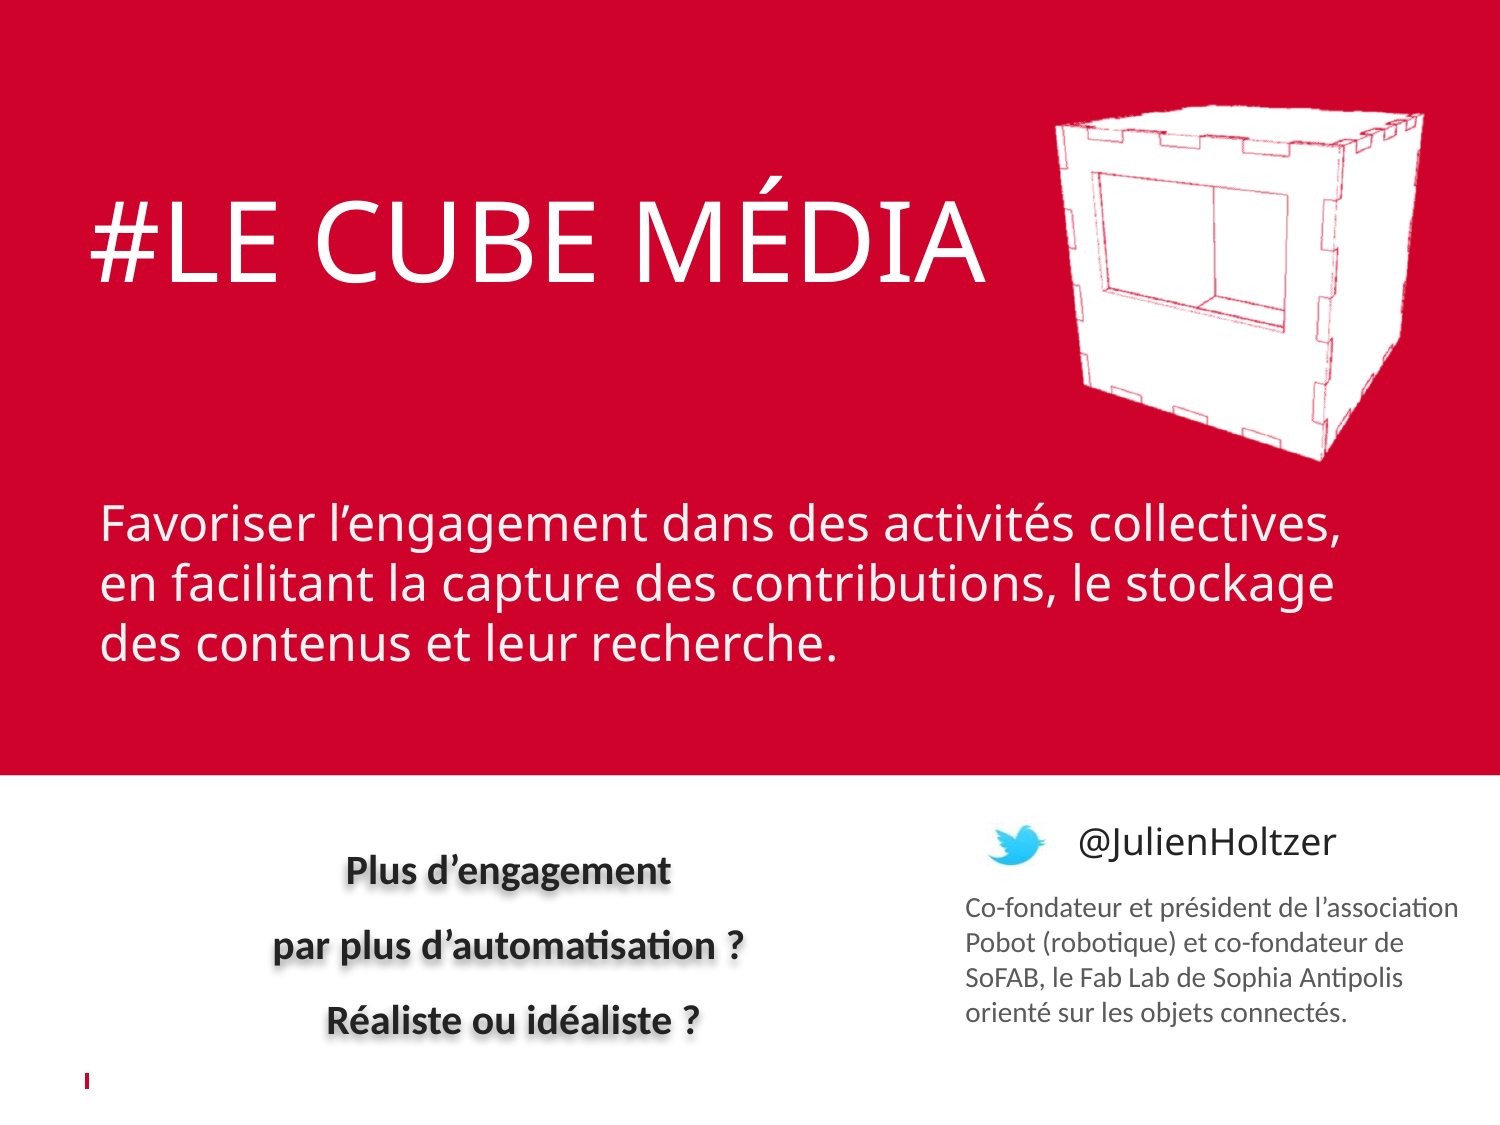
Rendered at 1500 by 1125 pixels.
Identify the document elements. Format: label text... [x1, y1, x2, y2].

text_box Plus d’engagement par plus d’automatisation ? Réaliste ou idéaliste ? [206, 810, 821, 1051]
subtitle Favoriser l’engagement dans des activités collectives, en facilitant la capture des contributions, le stockage des contenus et leur recherche. [99, 491, 1436, 729]
text_box Co-fondateur et président de l’association Pobot (robotique) et co-fondateur de SoFAB, le Fab Lab de Sophia Antipolis orienté sur les objets connectés. [950, 881, 1482, 1036]
picture [985, 822, 1047, 868]
picture [1033, 89, 1444, 477]
title #Le Cube Média [88, 176, 1010, 315]
text_box @JulienHoltzer [1063, 810, 1353, 871]
